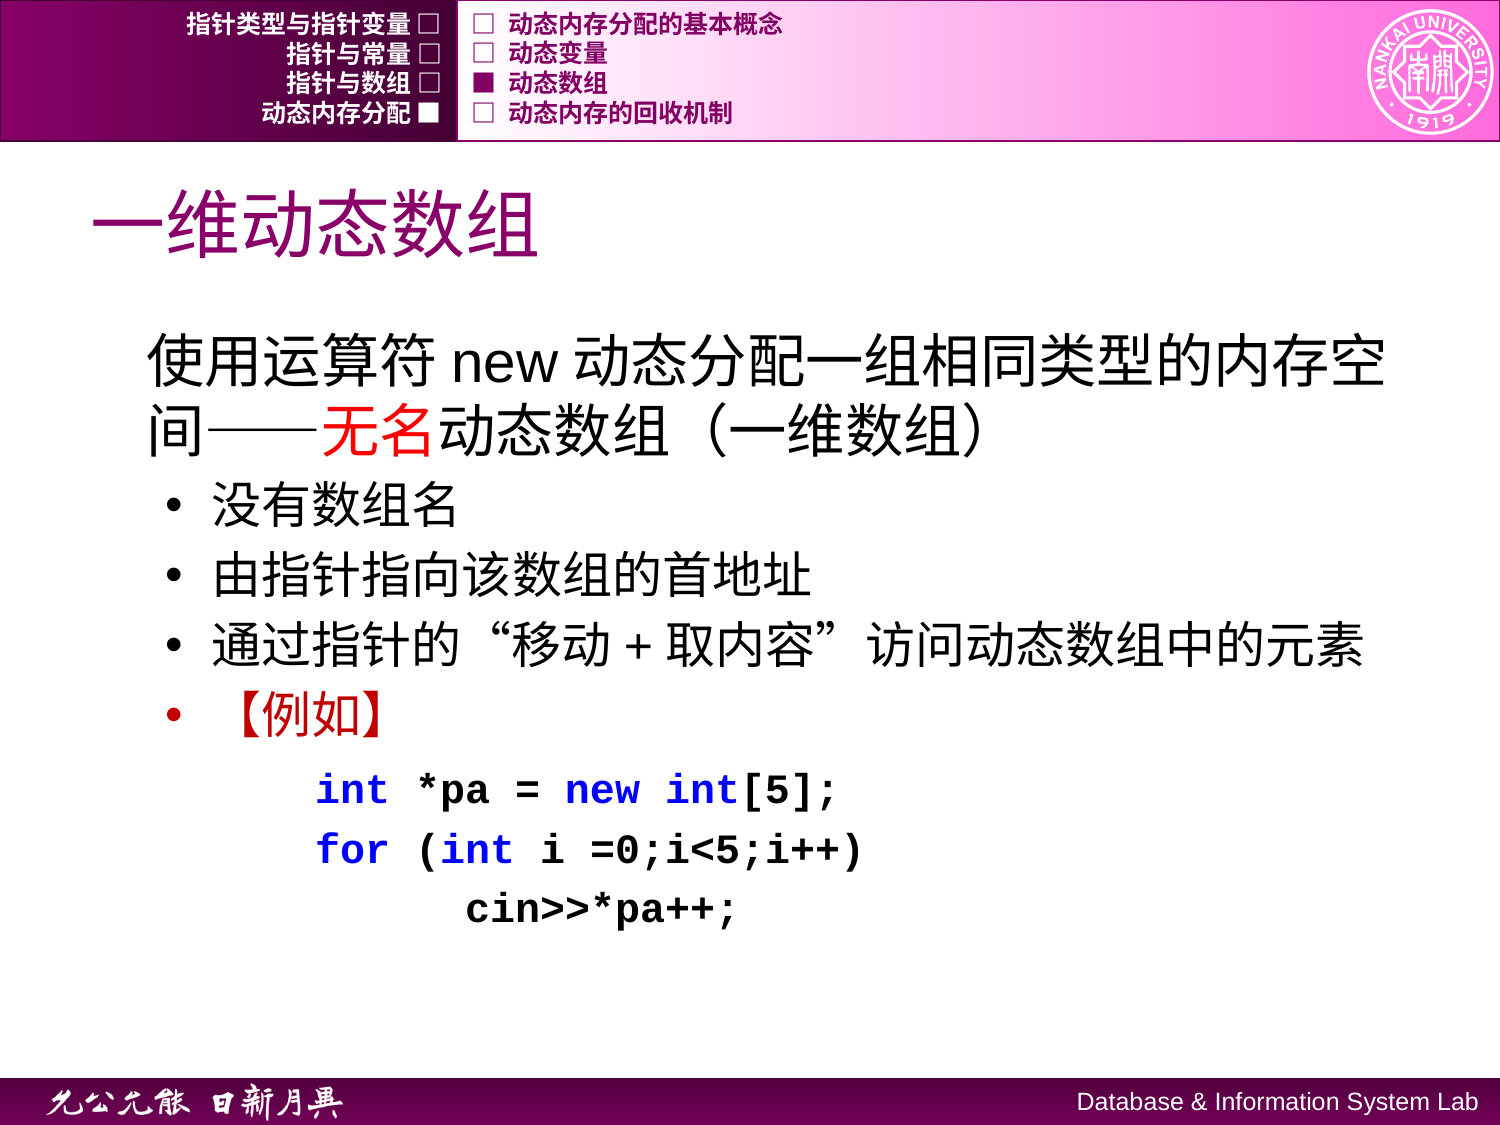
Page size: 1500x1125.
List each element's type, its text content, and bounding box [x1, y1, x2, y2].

text_box □ 动态内存的回收机制 [455, 95, 1361, 129]
text_box □ 动态内存分配的基本概念 [455, 7, 1361, 36]
picture [35, 1081, 356, 1122]
text_box 动态内存分配 ■ [0, 95, 455, 129]
text_box 指针类型与指针变量 □ [0, 7, 455, 36]
text_box 指针与常量 □ [0, 36, 455, 66]
text_box □ 动态变量 [455, 36, 1361, 66]
list 使用运算符new动态分配一组相同类型的内存空间——无名动态数组（一维数组） 没有数组名 由指针指向该数组的首地址 通过指针的“移动+取内容”访问动态数组中的元素 【例如】 int *pa = new int[5]; for (int i =0;i<5;i++) cin>>*pa++; [74, 316, 1426, 1055]
text_box 指针与数组 □ [0, 66, 455, 95]
text_box ■ 动态数组 [455, 66, 1361, 95]
title 一维动态数组 [74, 163, 1426, 282]
